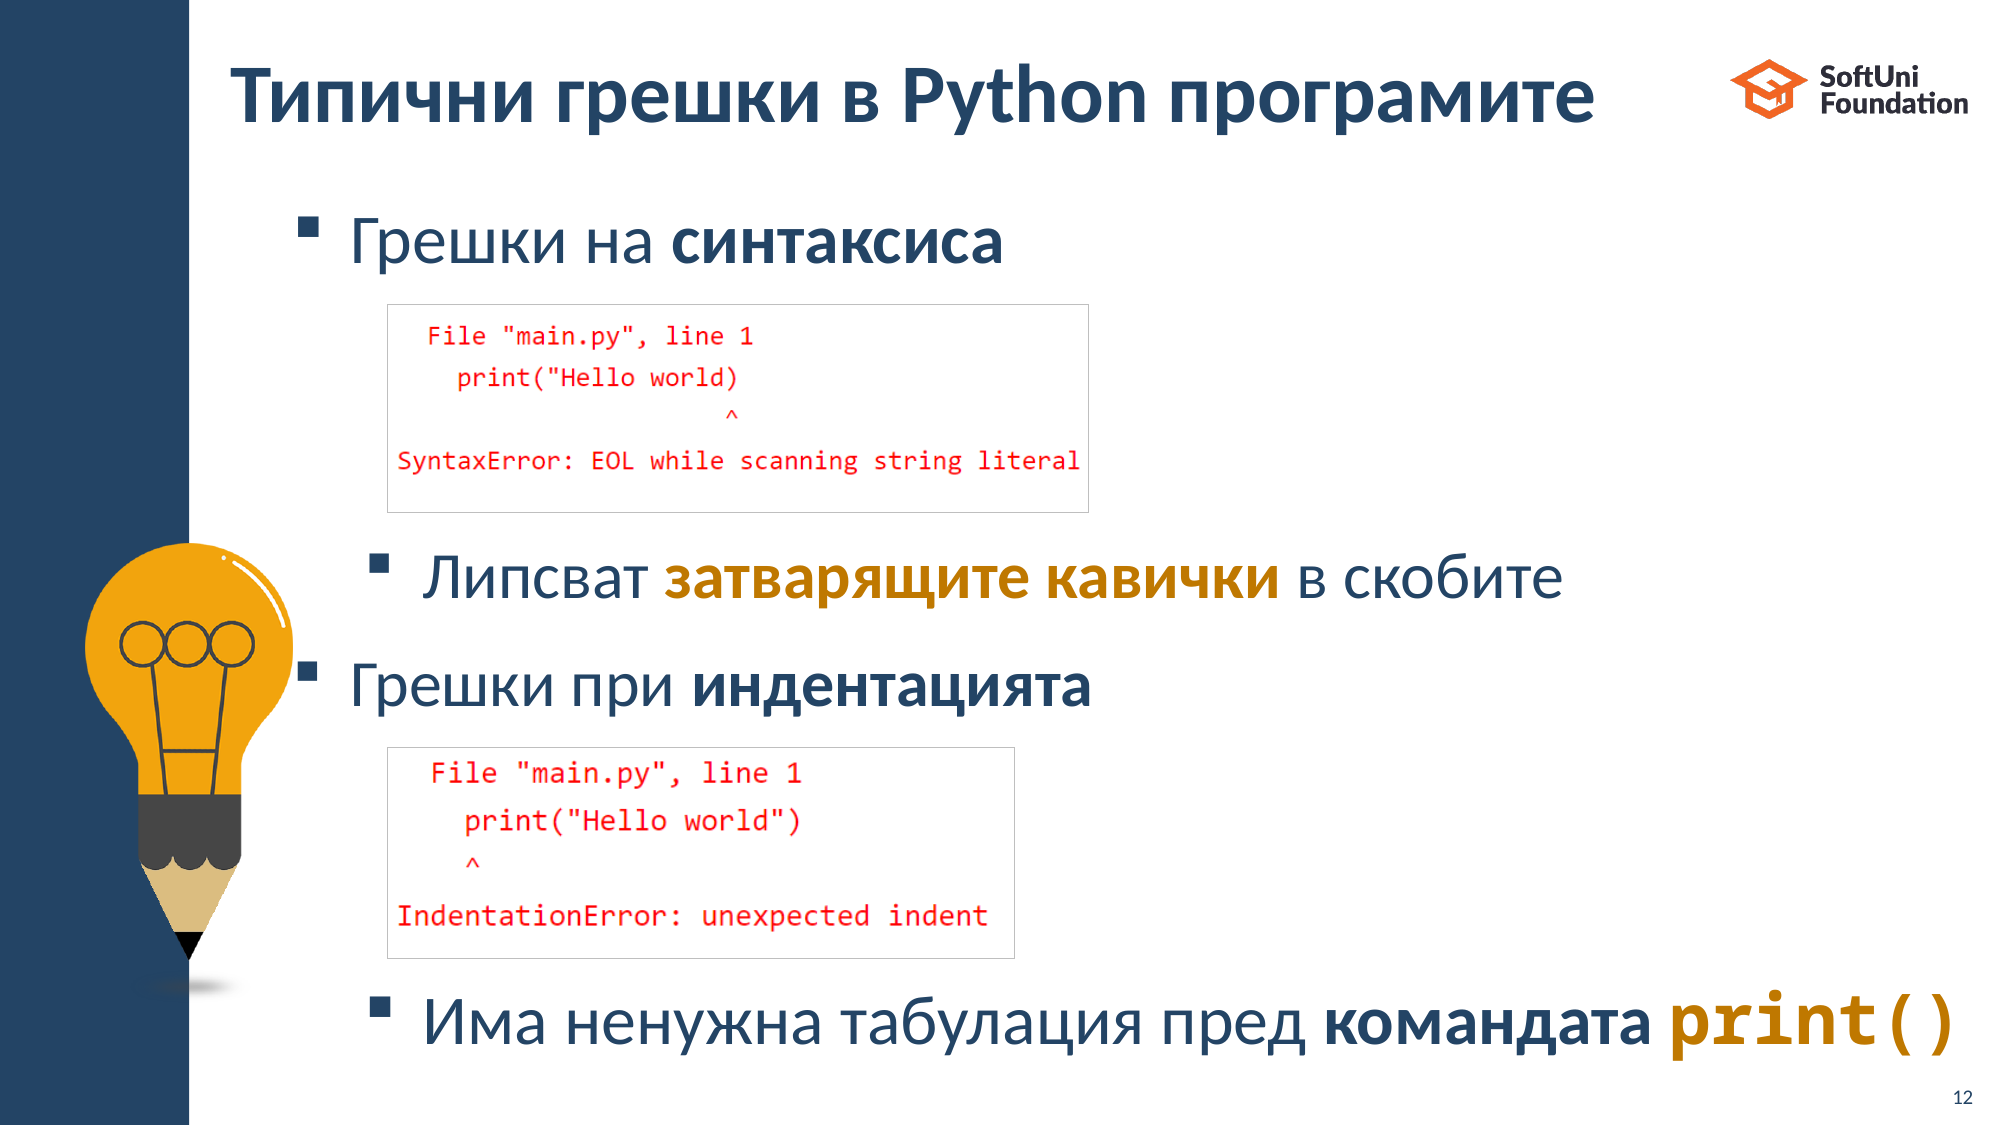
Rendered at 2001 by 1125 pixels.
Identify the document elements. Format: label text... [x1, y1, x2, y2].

slide_number 12 [1927, 1094, 1989, 1117]
title Типични грешки в Python програмите [212, 16, 1717, 162]
picture [85, 543, 274, 1003]
picture [387, 746, 1015, 960]
picture [1730, 59, 1968, 119]
picture [387, 303, 1089, 514]
list Грешки на синтаксиса Липсват затварящите кавички в скобите Грешки при индентацията Има ненужна табулация пред командата print() [274, 183, 2000, 1094]
